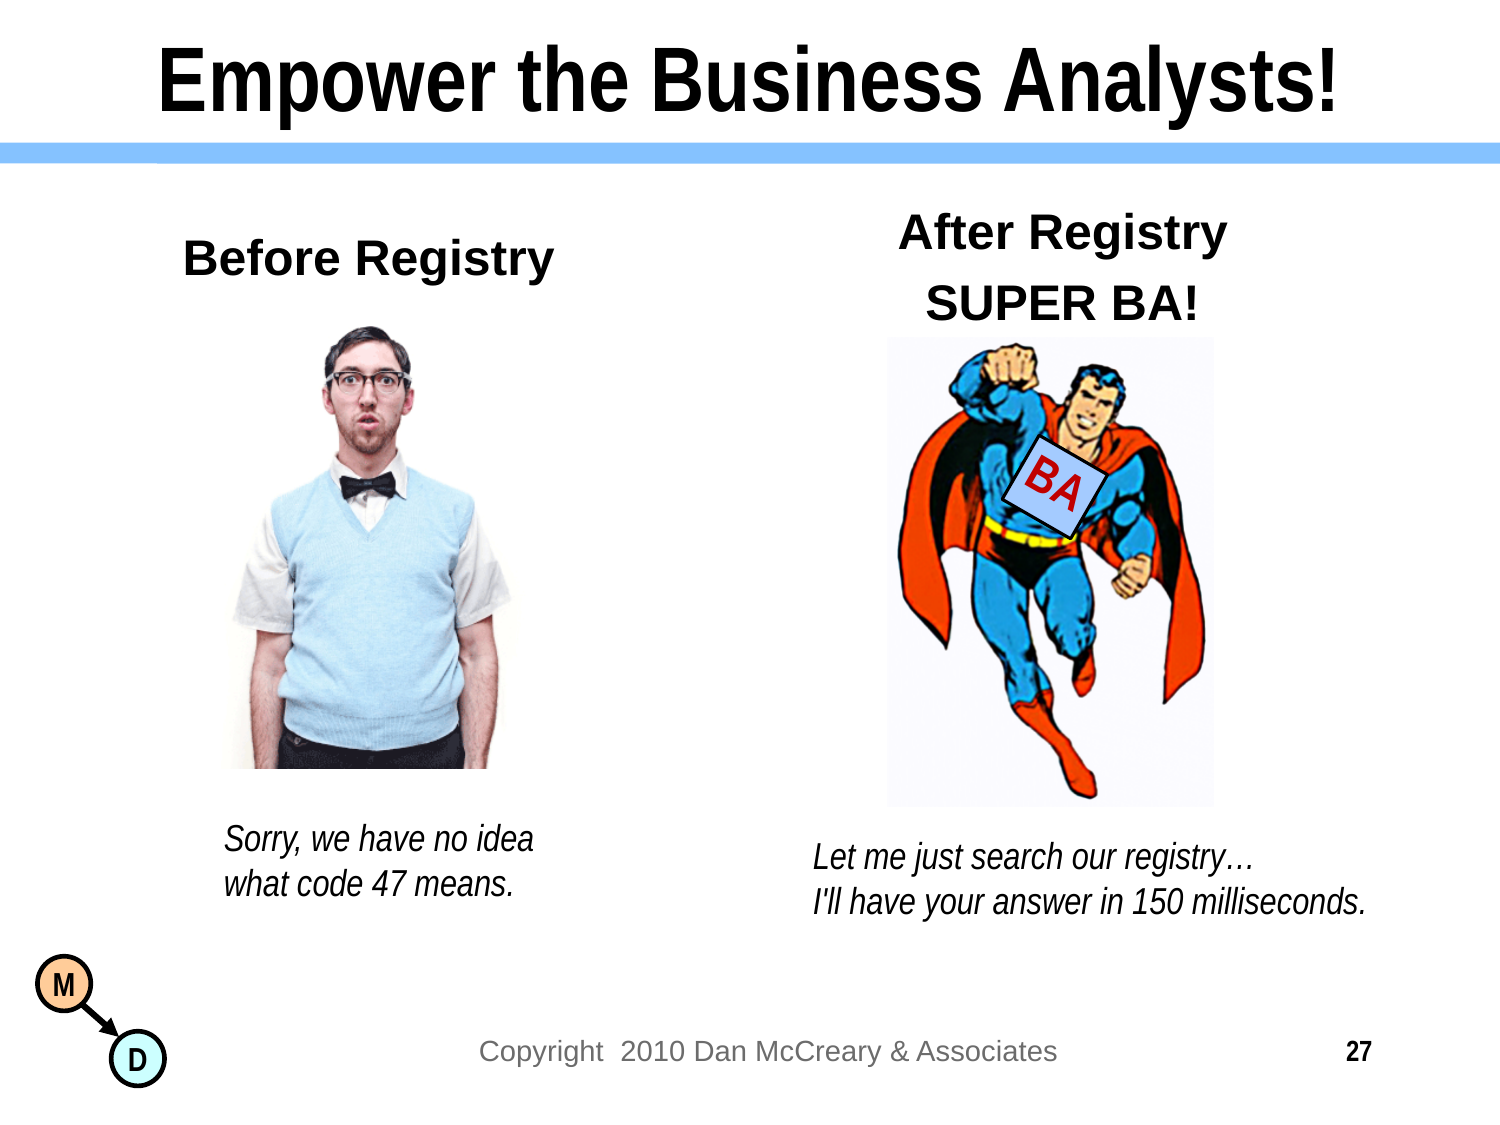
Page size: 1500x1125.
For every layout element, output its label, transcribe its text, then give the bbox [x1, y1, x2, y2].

slide_number 27 [1299, 1024, 1388, 1101]
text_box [995, 442, 1114, 533]
title Empower the Business Analysts! [74, 18, 1426, 132]
picture [187, 318, 556, 769]
text_box Let me just search our registry… I'll have your answer in 150 milliseconds. [798, 824, 1383, 930]
text_box Sorry, we have no idea what code 47 means. [209, 806, 550, 911]
list Before Registry [37, 187, 701, 293]
picture [887, 337, 1214, 807]
footer Copyright 2010 Dan McCreary & Associates [424, 1024, 1113, 1101]
list After Registry SUPER BA! [731, 187, 1395, 338]
